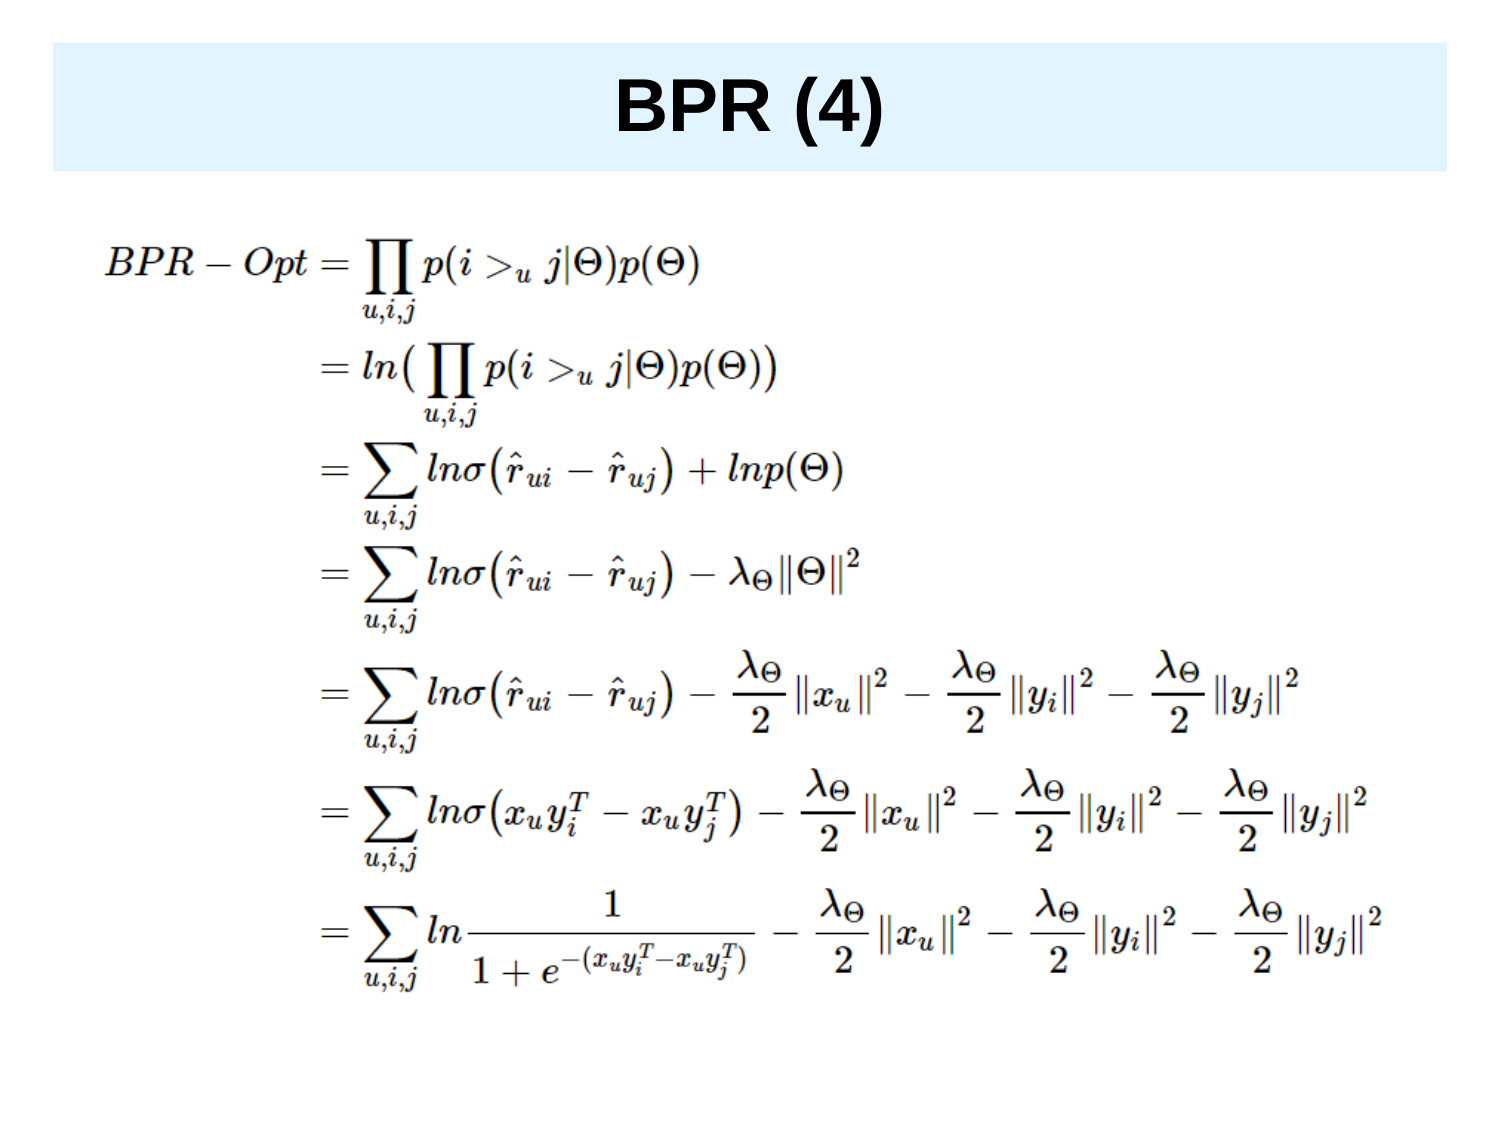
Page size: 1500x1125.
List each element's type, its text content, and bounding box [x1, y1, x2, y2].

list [104, 231, 1396, 1010]
title BPR (4) [53, 42, 1447, 172]
